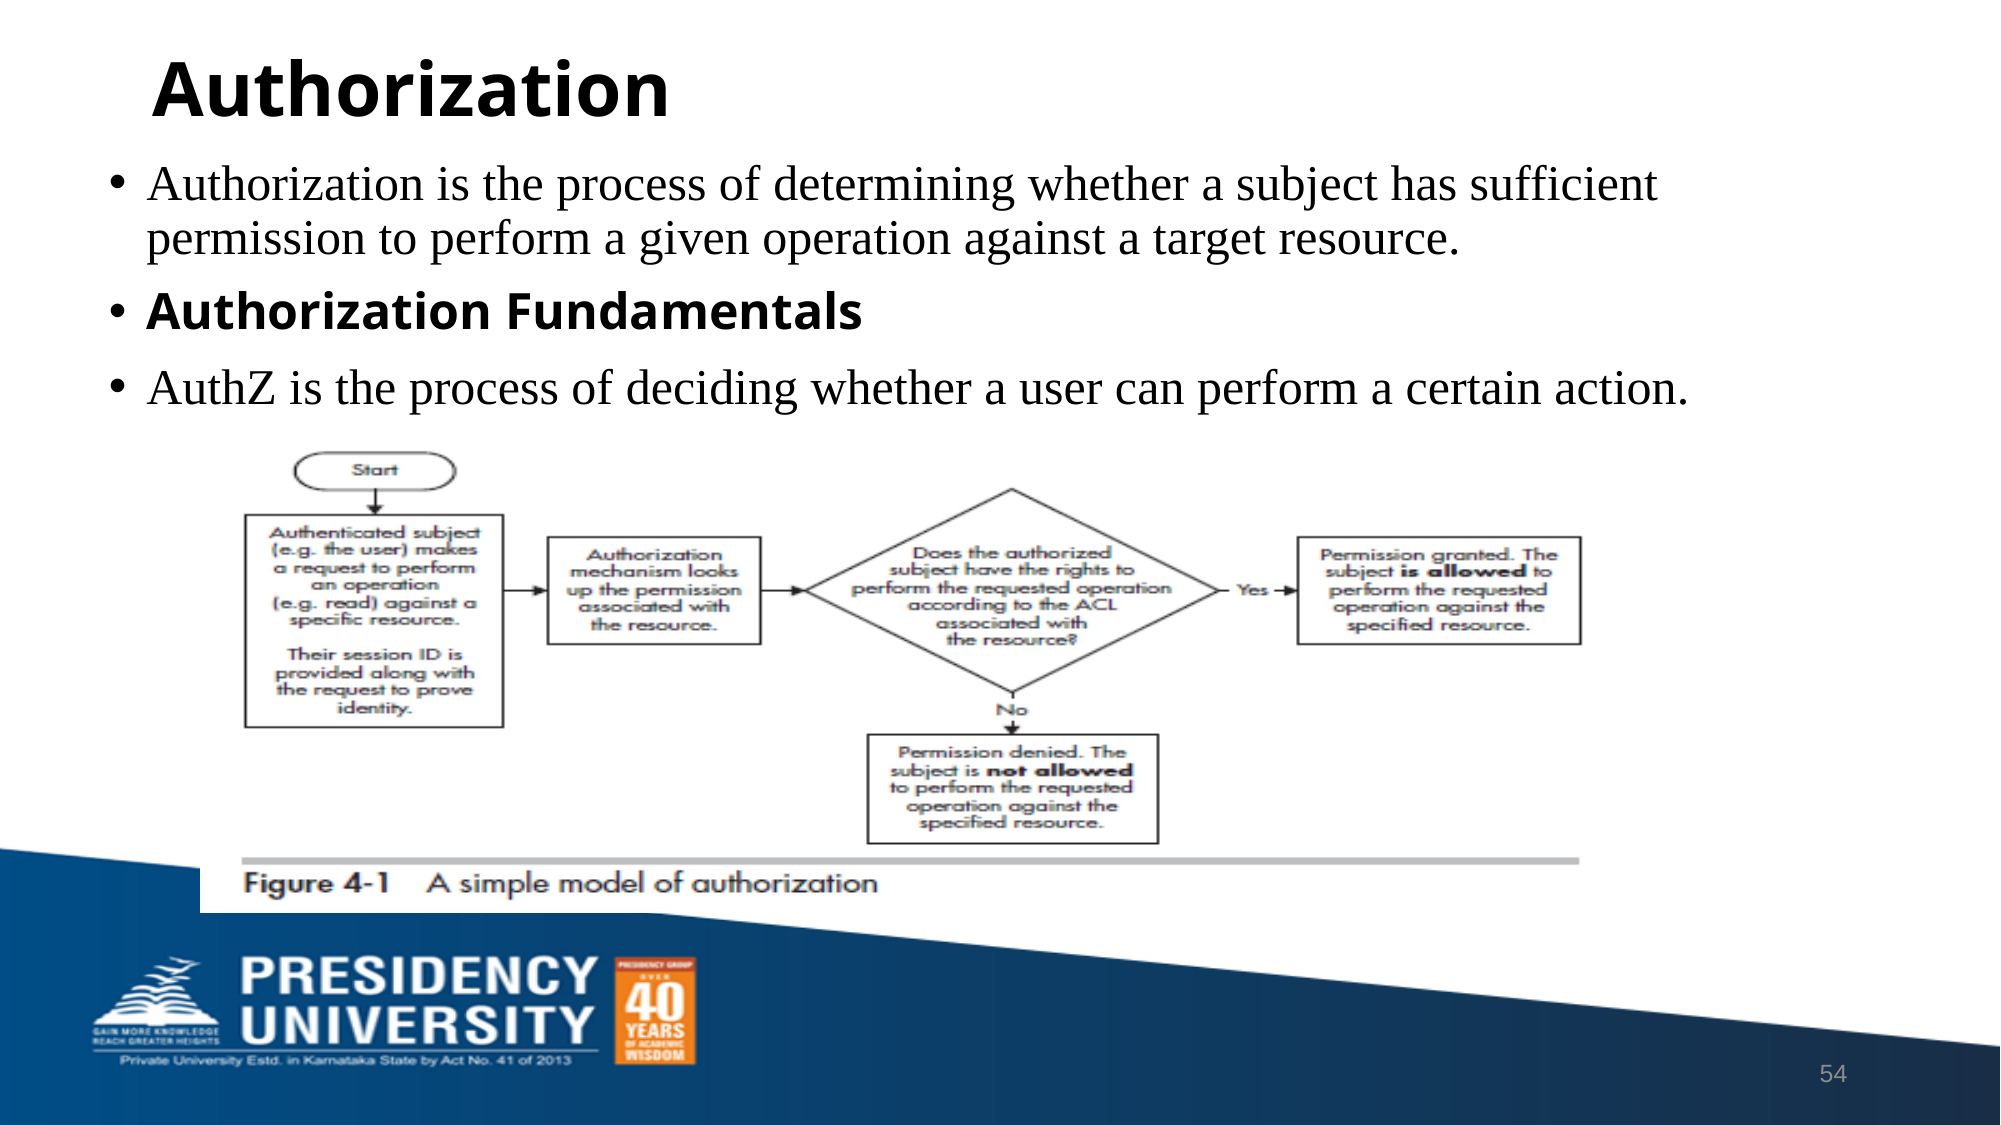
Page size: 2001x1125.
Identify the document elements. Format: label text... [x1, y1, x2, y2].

slide_number 54 [1412, 1042, 1863, 1103]
picture [0, 424, 2000, 1125]
list Authorization is the process of determining whether a subject has sufficient permission to perform a given operation against a target resource. Authorization Fundamentals AuthZ is the process of deciding whether a user can perform a certain action. [93, 149, 1819, 864]
title Authorization [137, 59, 1863, 125]
